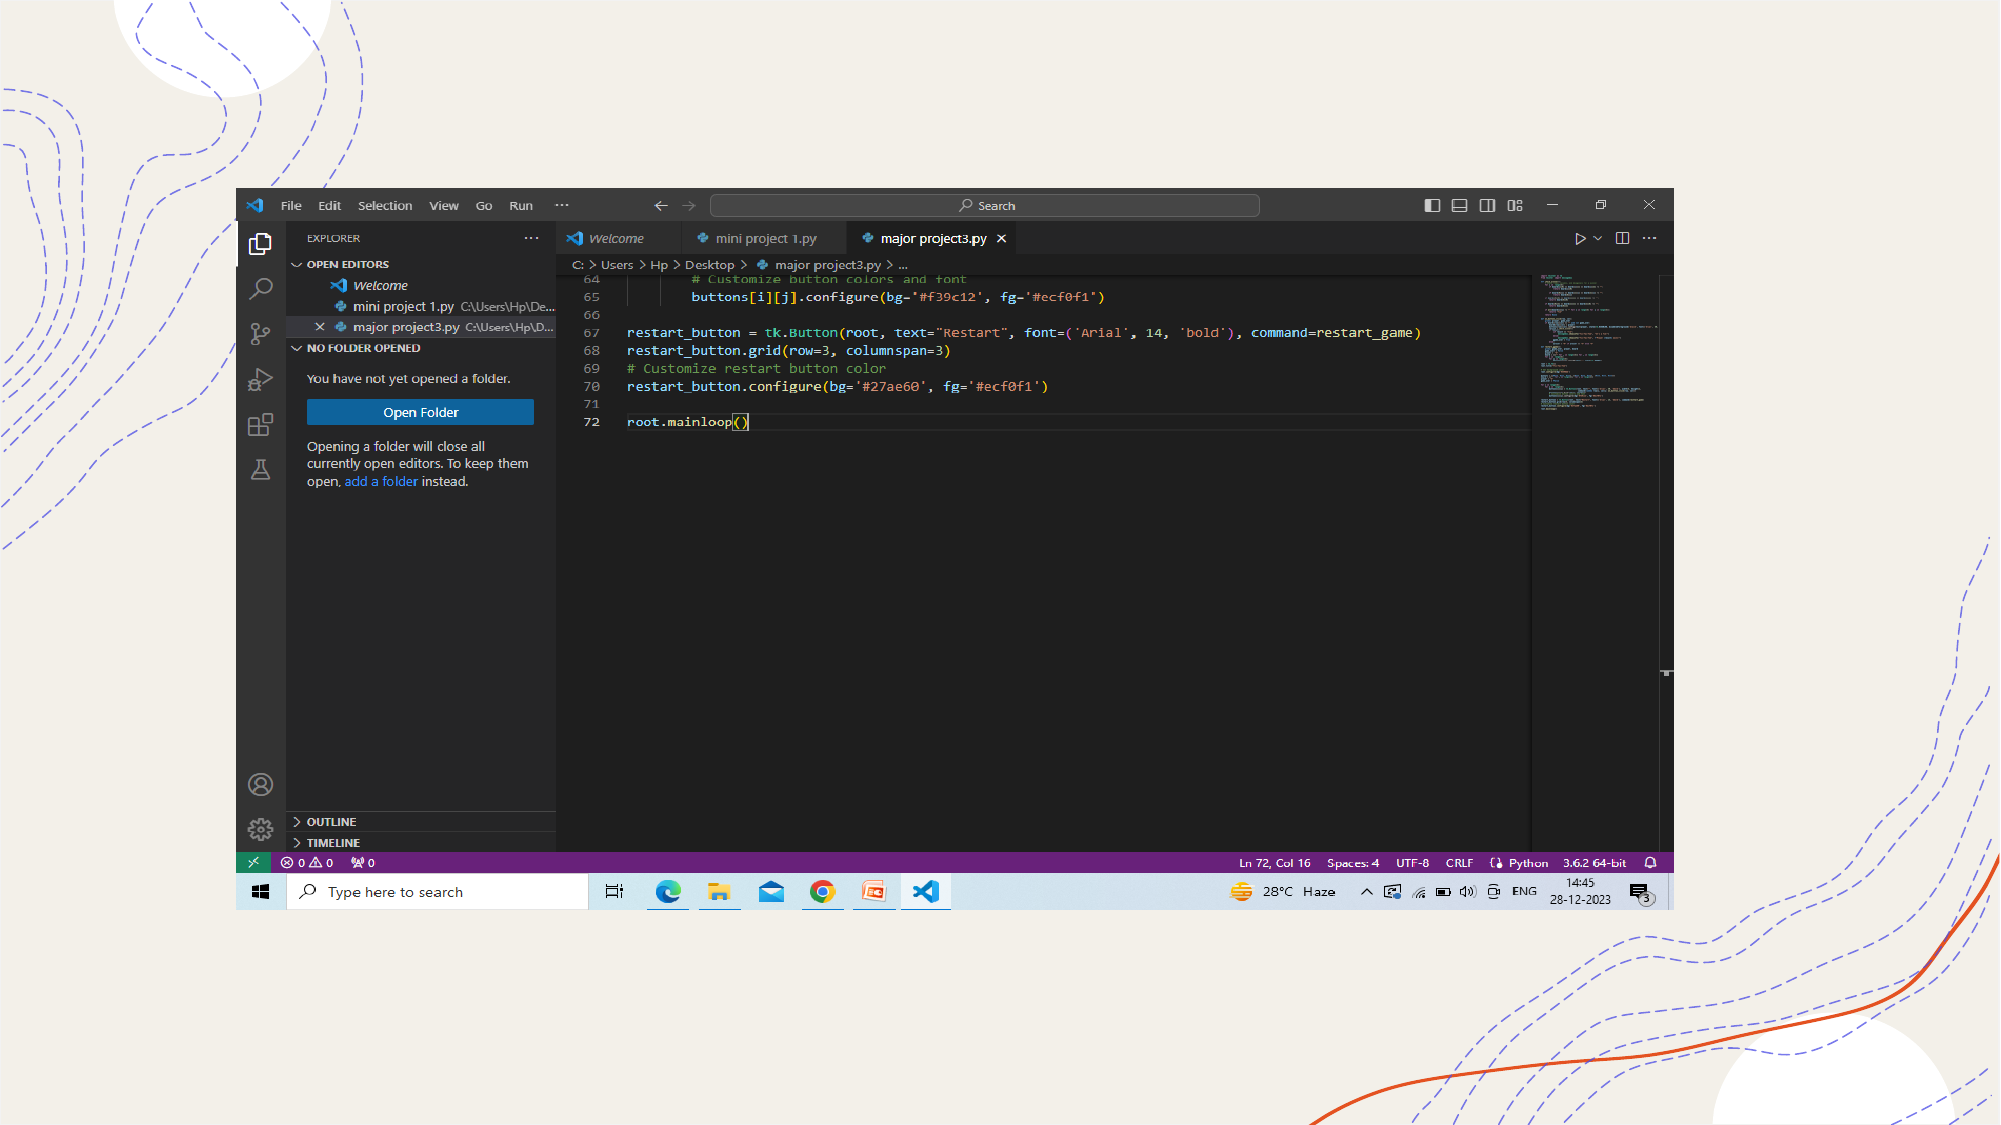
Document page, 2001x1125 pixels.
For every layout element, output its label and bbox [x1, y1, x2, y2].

list [236, 188, 1674, 910]
